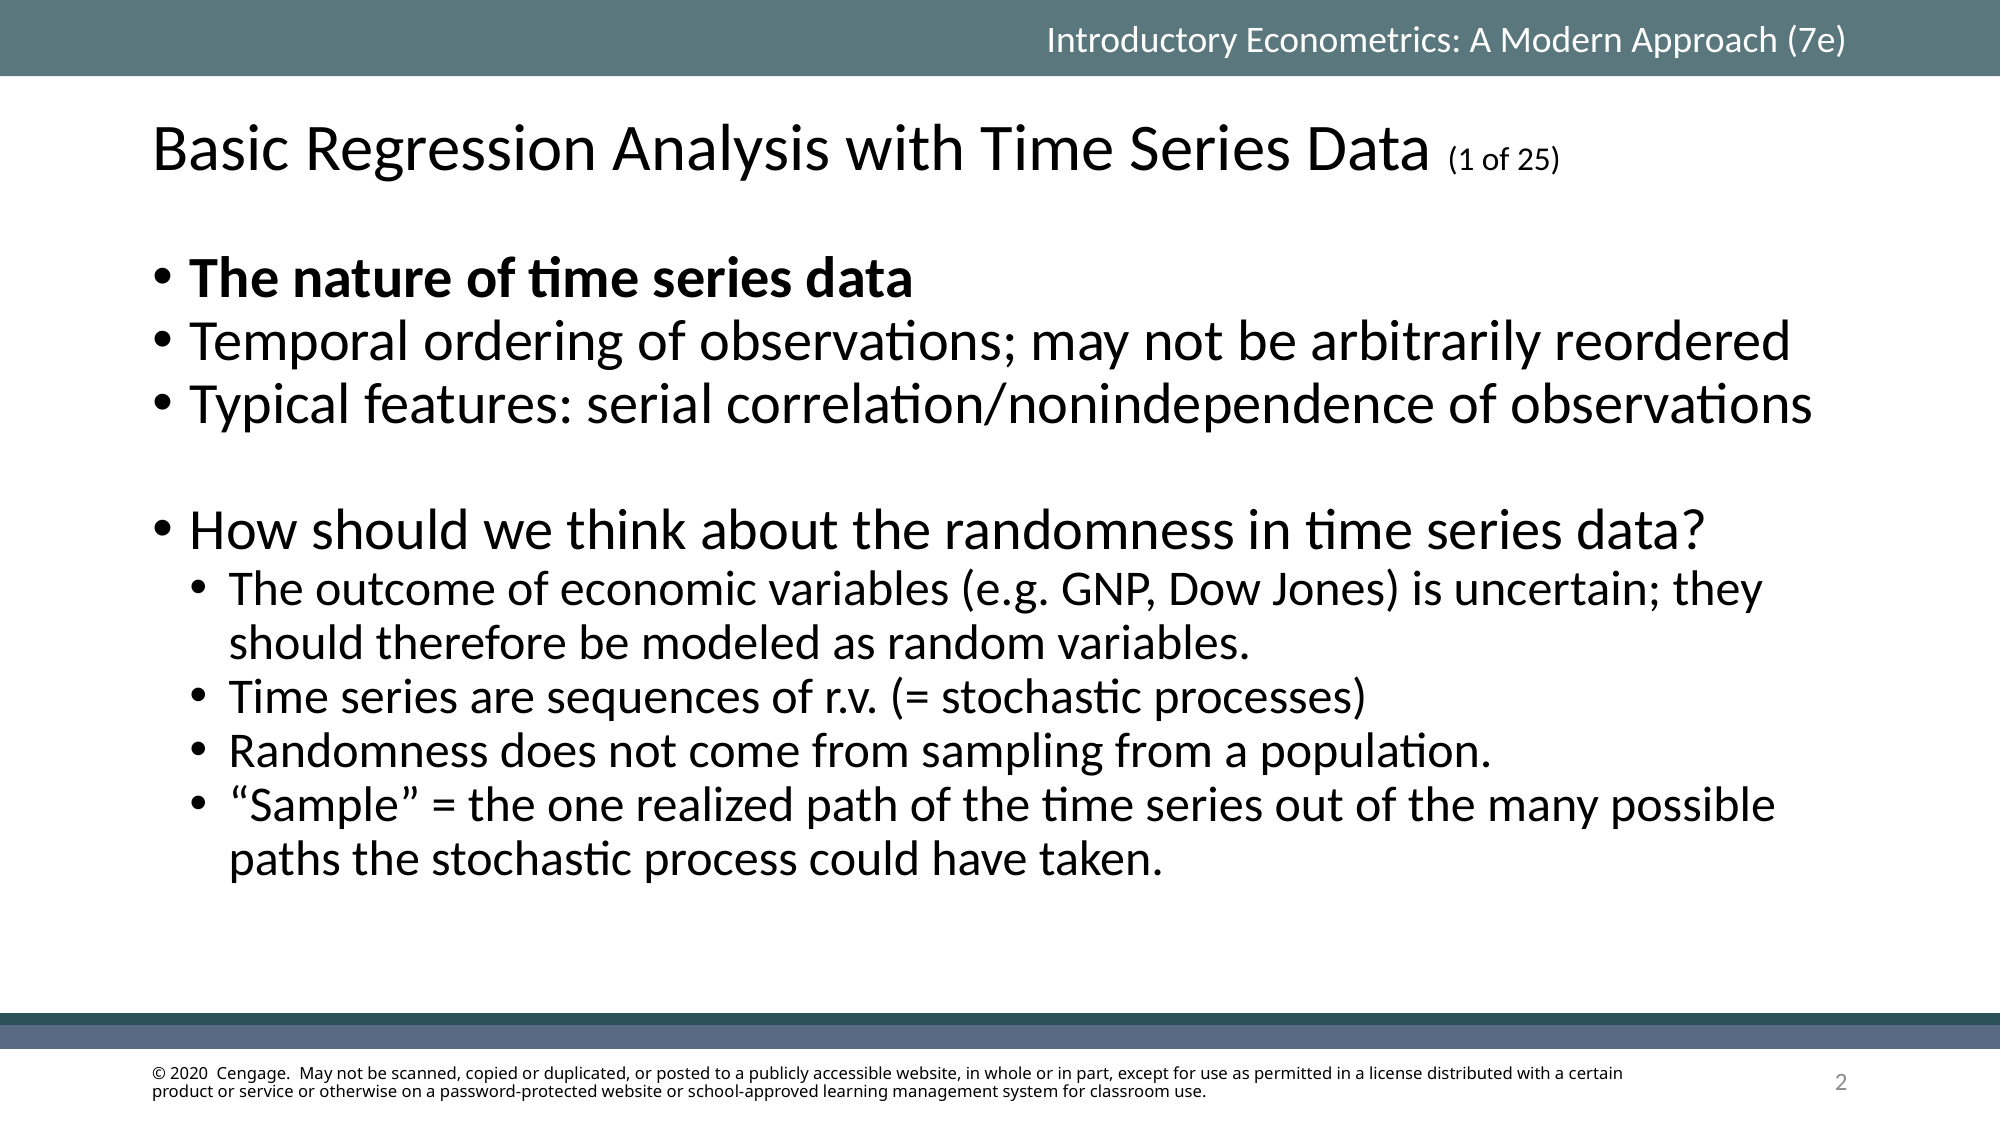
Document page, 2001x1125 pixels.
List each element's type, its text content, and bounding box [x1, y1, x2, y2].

title Basic Regression Analysis with Time Series Data (1 of 25) [137, 104, 1863, 225]
slide_number 2 [1759, 1057, 1863, 1103]
list The nature of time series data Temporal ordering of observations; may not be arbitrarily reordered Typical features: serial correlation/nonindependence of observations How should we think about the randomness in time series data? The outcome of economic variables (e.g. GNP, Dow Jones) is uncertain; they should therefore be modeled as random variables. Time series are sequences of r.v. (= stochastic processes) Randomness does not come from sampling from a population. “Sample” = the one realized path of the time series out of the many possible paths the stochastic process could have taken. [137, 239, 1863, 984]
